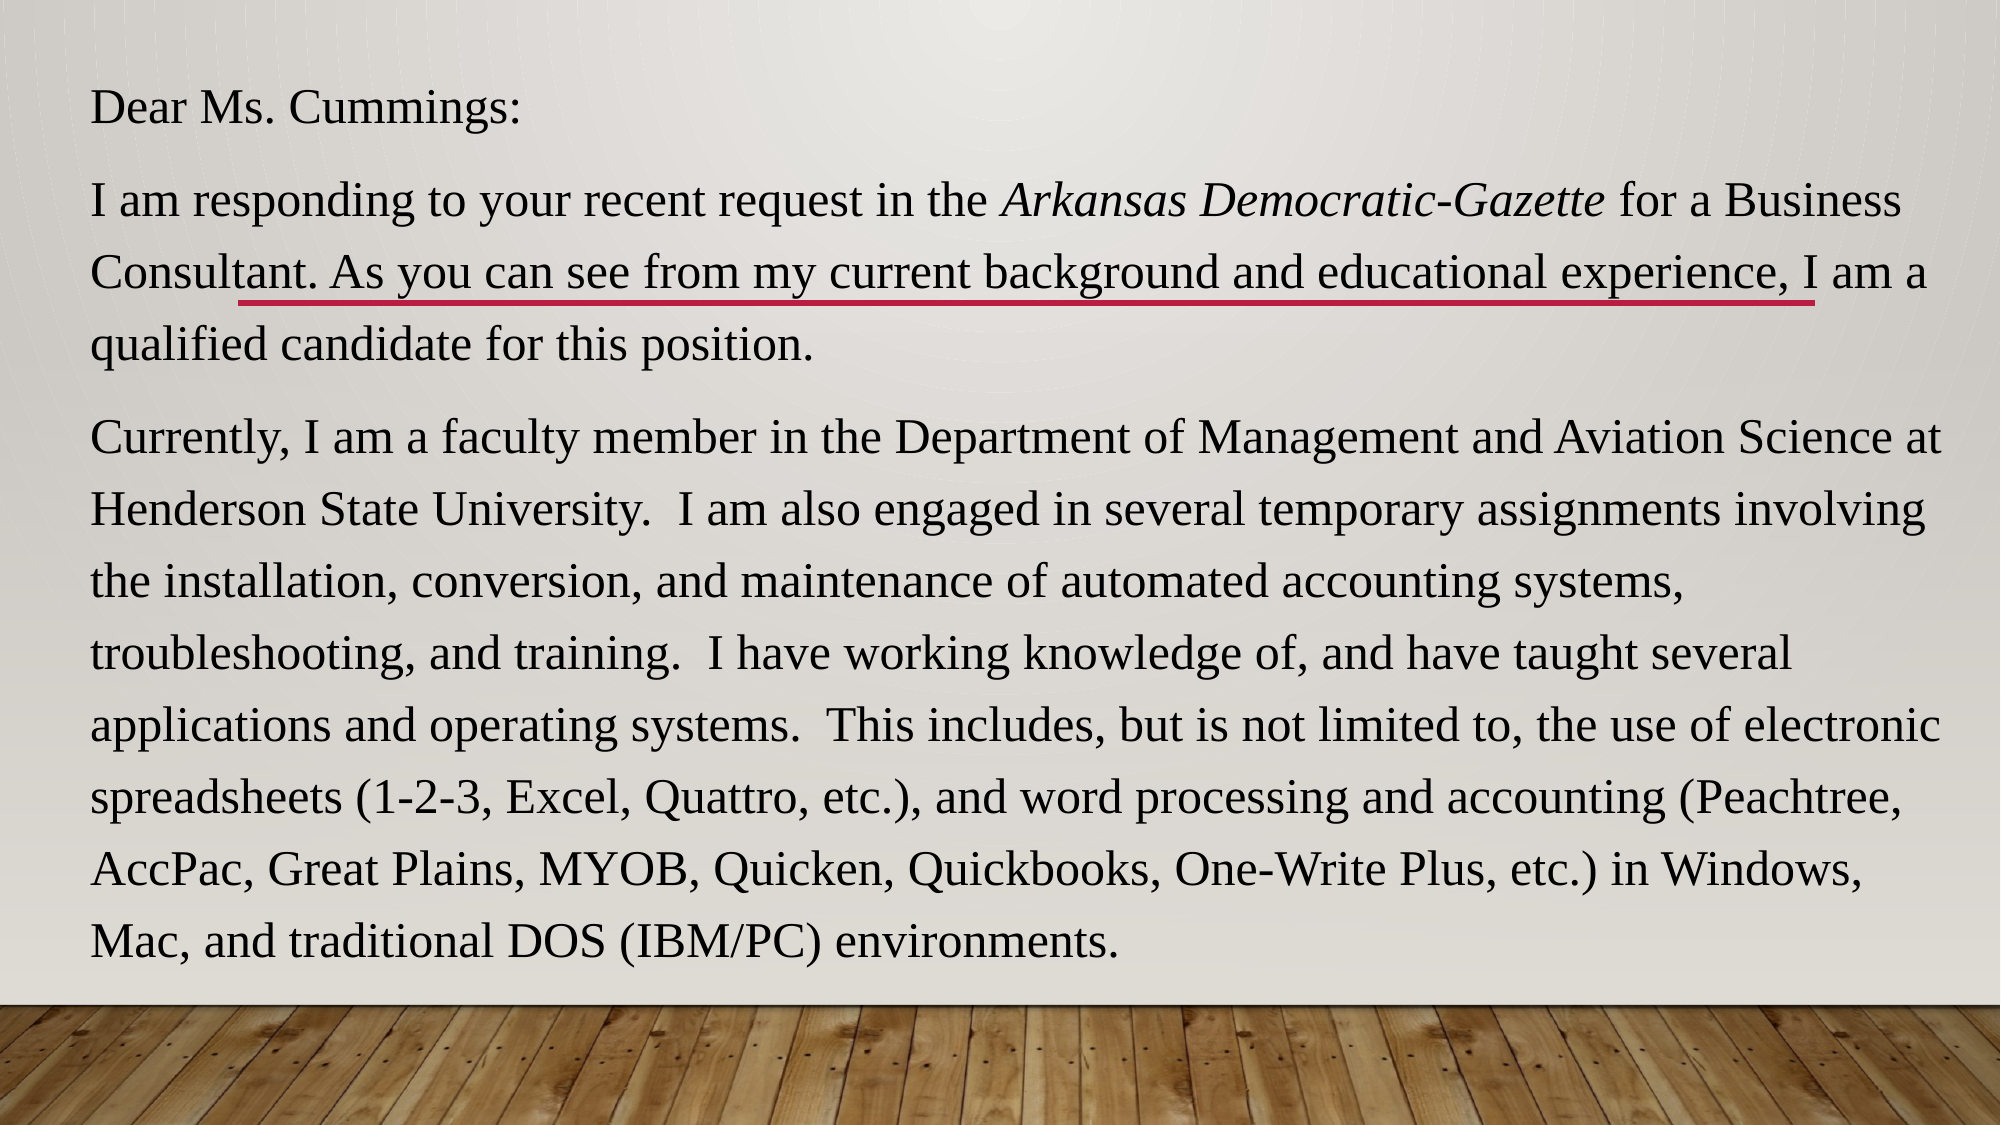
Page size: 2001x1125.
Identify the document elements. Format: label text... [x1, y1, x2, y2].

picture [0, 1005, 2000, 1125]
list Dear Ms. Cummings: I am responding to your recent request in the Arkansas Democratic-Gazette for a Business Consultant. As you can see from my current background and educational experience, I am a qualified candidate for this position. Currently, I am a faculty member in the Department of Management and Aviation Science at Henderson State University. I am also engaged in several temporary assignments involving the installation, conversion, and maintenance of automated accounting systems, troubleshooting, and training. I have working knowledge of, and have taught several applications and operating systems. This includes, but is not limited to, the use of electronic spreadsheets (1-2-3, Excel, Quattro, etc.), and word processing and accounting (Peachtree, AccPac, Great Plains, MYOB, Quicken, Quickbooks, One-Write Plus, etc.) in Windows, Mac, and traditional DOS (IBM/PC) environments. [75, 54, 1988, 1068]
